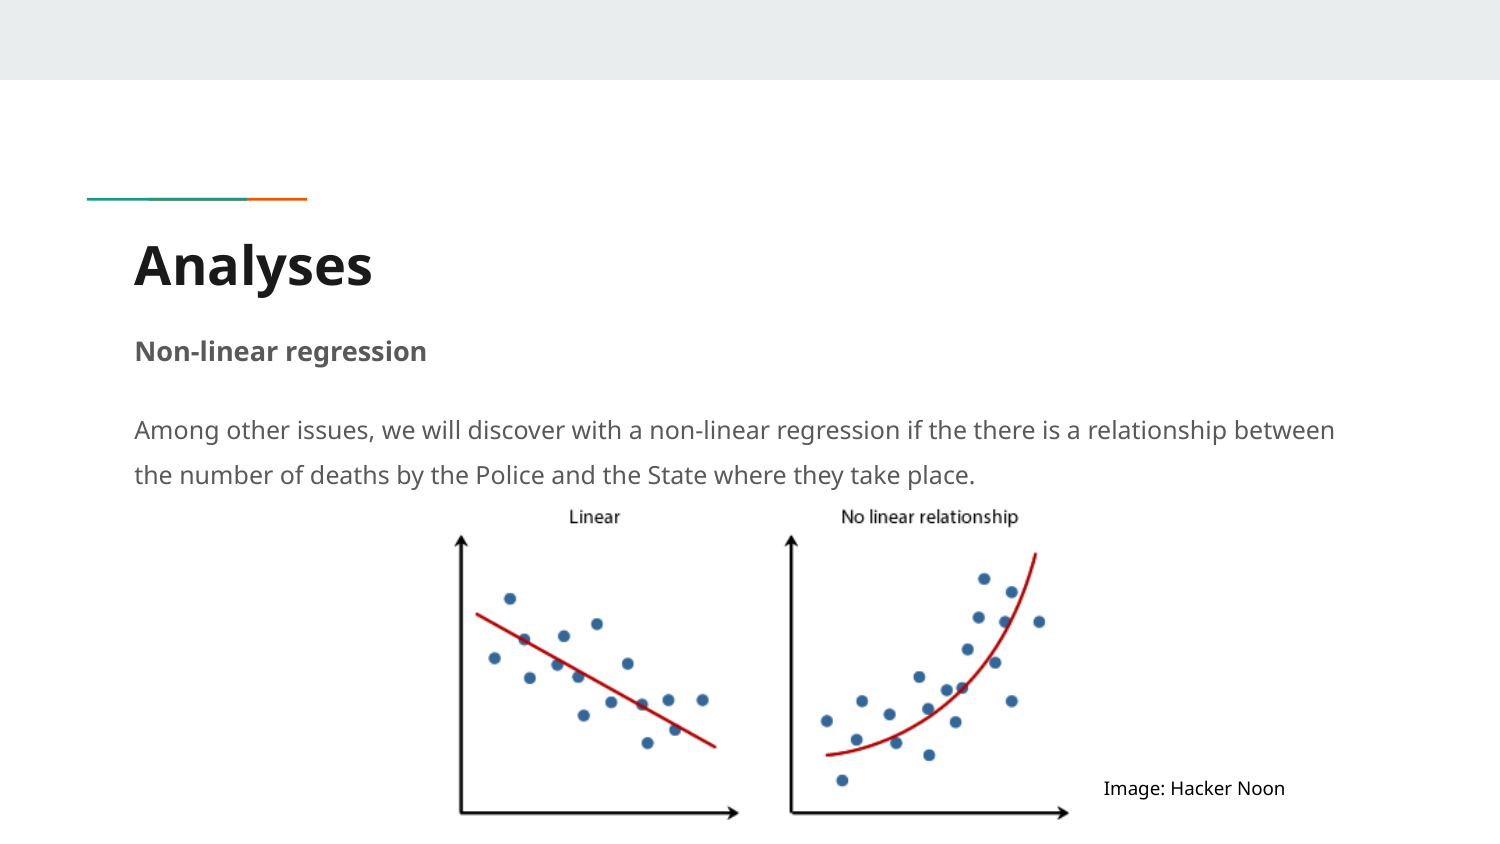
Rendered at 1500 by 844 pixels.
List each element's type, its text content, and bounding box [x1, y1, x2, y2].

text_box Image: Hacker Noon [1088, 761, 1485, 824]
picture [427, 501, 1074, 824]
title Analyses [119, 216, 1381, 305]
list Non-linear regression Among other issues, we will discover with a non-linear regression if the there is a relationship between the number of deaths by the Police and the State where they take place. [119, 314, 1381, 818]
